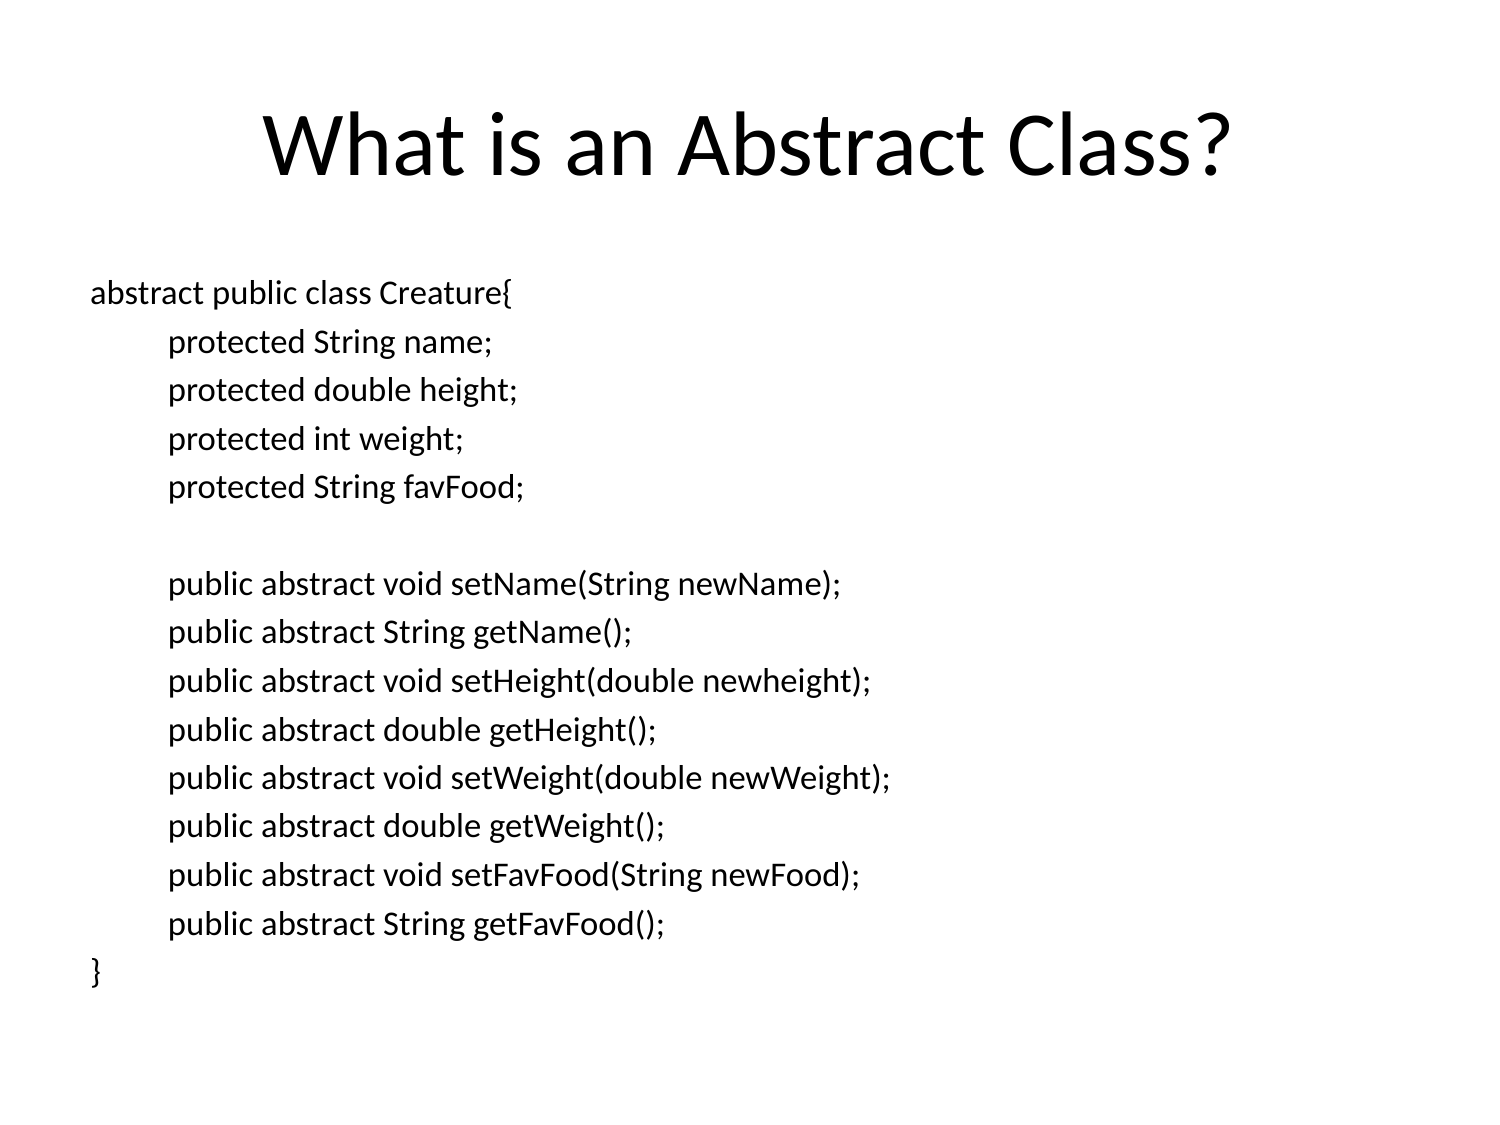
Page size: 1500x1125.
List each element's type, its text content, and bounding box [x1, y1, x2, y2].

title What is an Abstract Class? [75, 45, 1425, 233]
list abstract public class Creature{ protected String name; protected double height; protected int weight; protected String favFood; public abstract void setName(String newName); public abstract String getName(); public abstract void setHeight(double newheight); public abstract double getHeight(); public abstract void setWeight(double newWeight); public abstract double getWeight(); public abstract void setFavFood(String newFood); public abstract String getFavFood(); } [75, 262, 1425, 1005]
